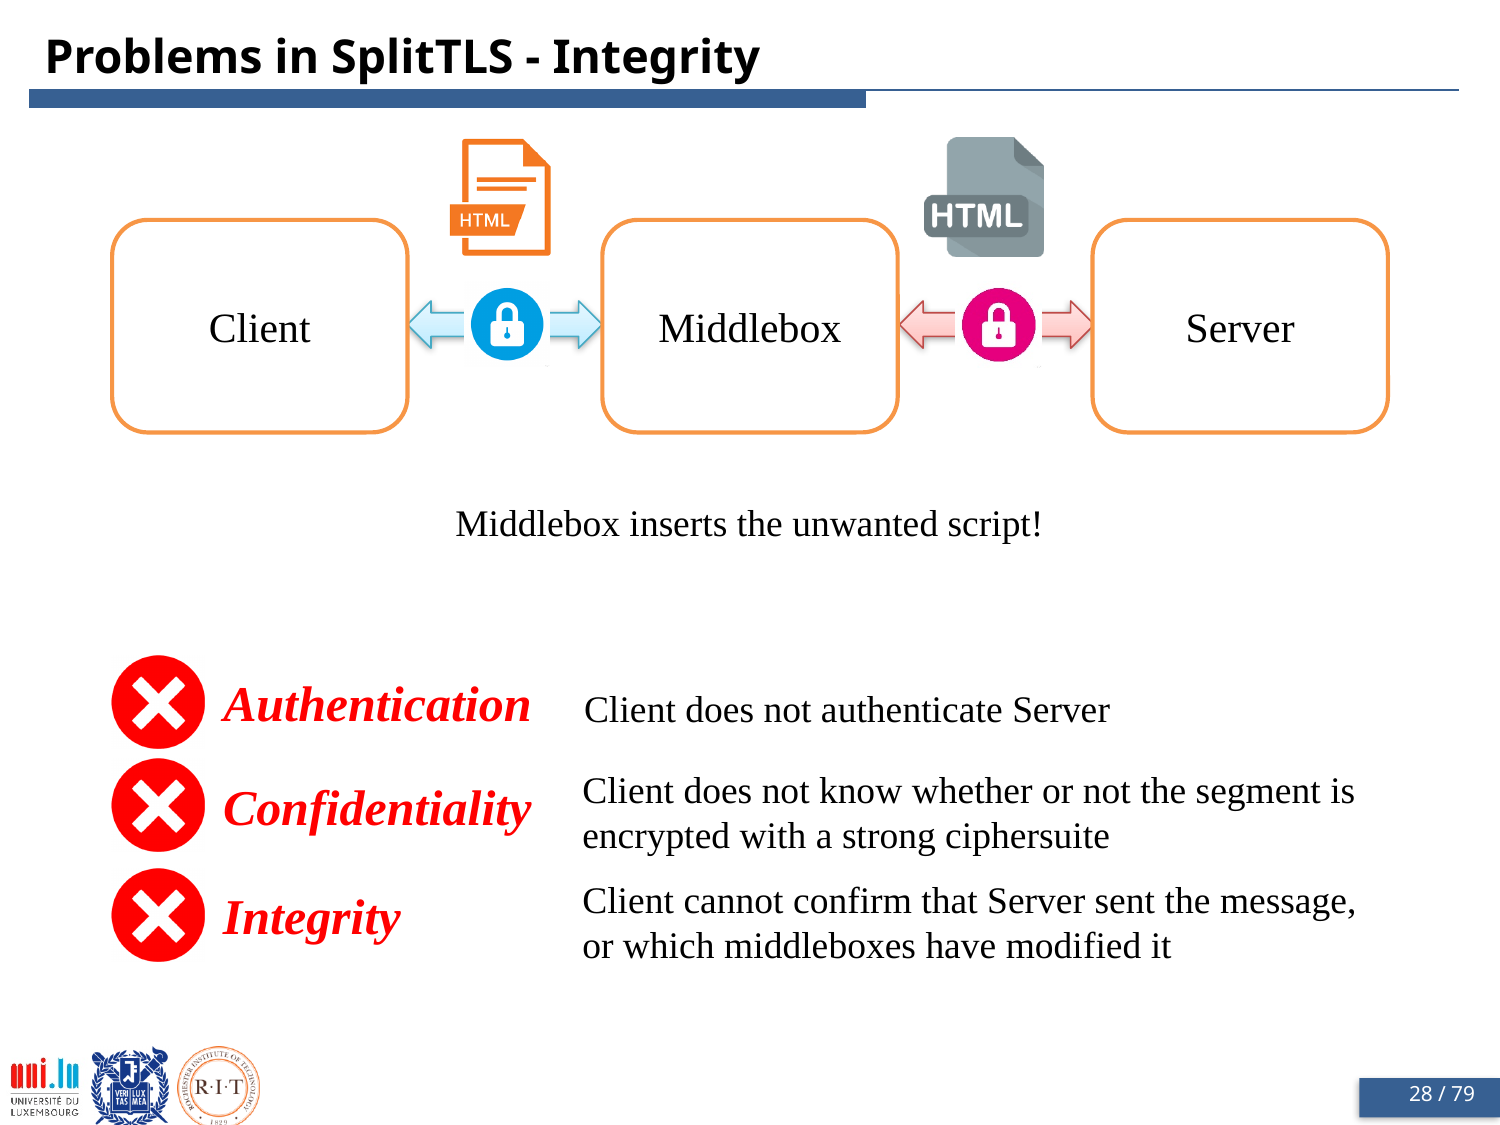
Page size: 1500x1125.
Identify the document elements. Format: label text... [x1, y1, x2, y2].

text_box Confidentiality [209, 767, 548, 843]
picture [464, 281, 550, 367]
picture [110, 868, 205, 962]
picture [91, 1046, 169, 1125]
text_box [1047, 300, 1090, 349]
text_box Client does not authenticate Server [569, 677, 1126, 738]
text_box [410, 300, 459, 349]
picture [177, 1046, 260, 1125]
picture [440, 137, 561, 257]
picture [924, 137, 1044, 257]
picture [110, 655, 205, 750]
text_box Server [1090, 217, 1391, 435]
text_box Authentication [209, 664, 548, 740]
text_box [555, 300, 600, 349]
text_box [900, 300, 949, 349]
title Problems in SplitTLS - Integrity [29, 19, 1471, 90]
text_box Client cannot confirm that Server sent the message, or which middleboxes have modified it [567, 868, 1412, 974]
text_box Middlebox inserts the unwanted script! [440, 491, 1060, 551]
text_box Middlebox [600, 217, 900, 435]
text_box Client [110, 217, 410, 435]
picture [110, 758, 205, 853]
text_box Integrity [209, 877, 416, 953]
picture [0, 1046, 89, 1125]
picture [954, 281, 1042, 368]
text_box Client does not know whether or not the segment is encrypted with a strong ciphersuite [567, 758, 1447, 864]
